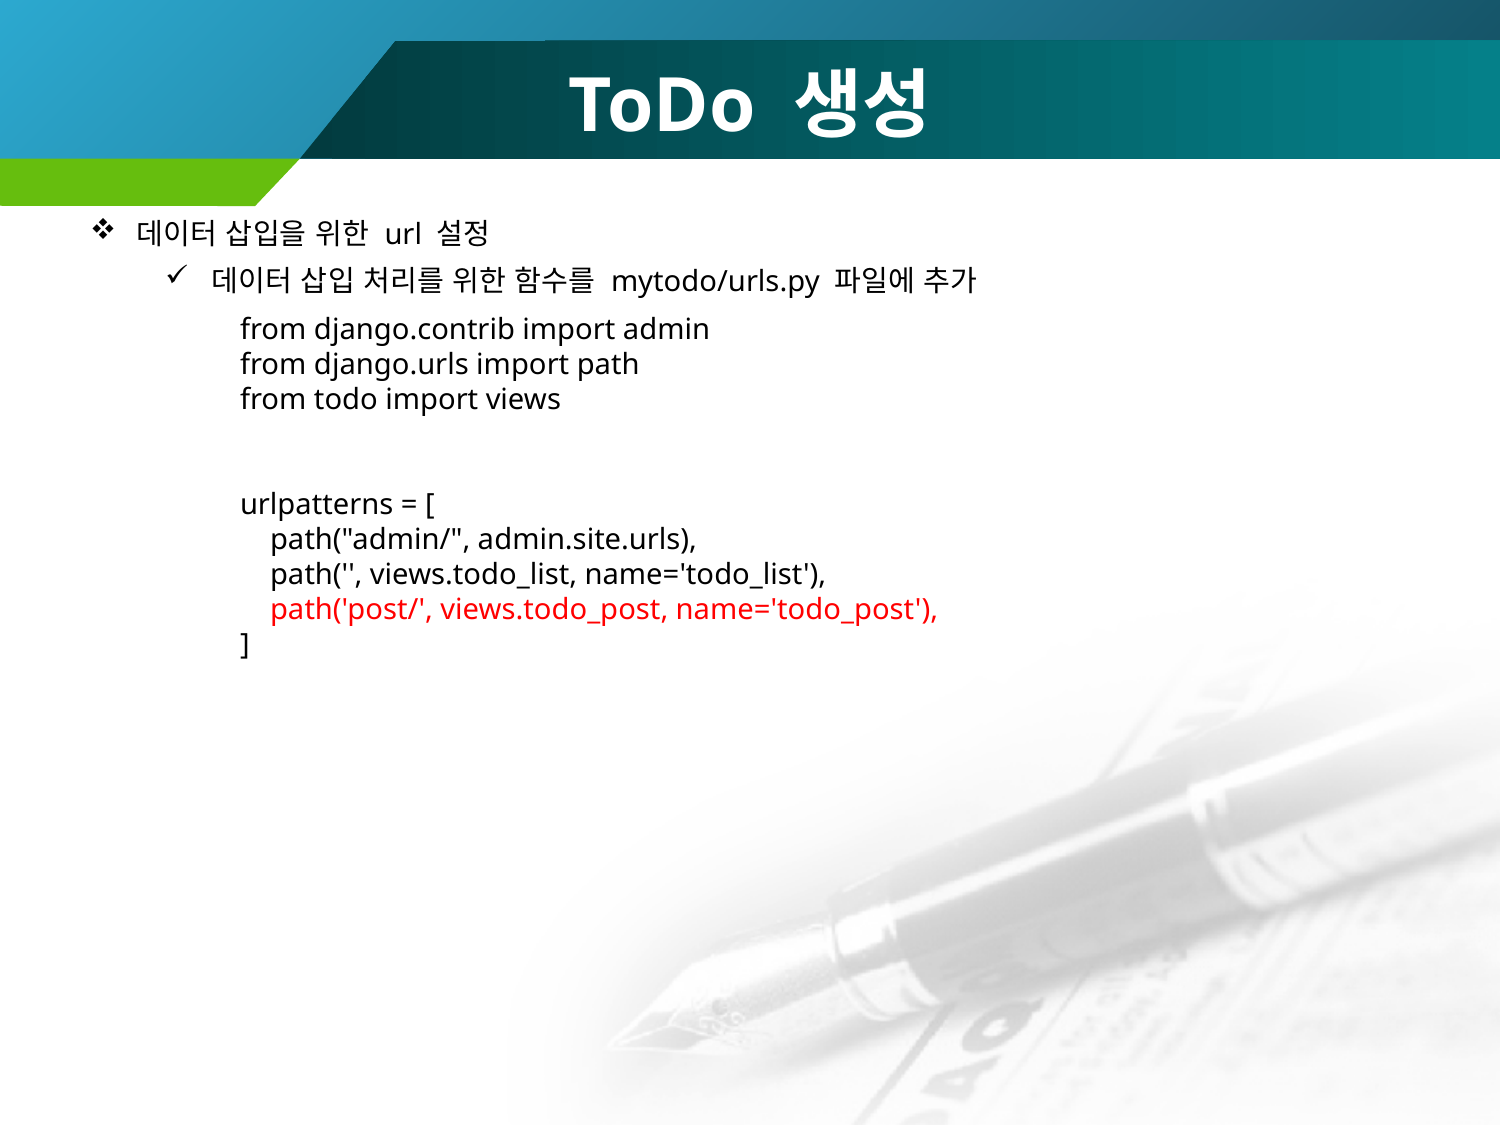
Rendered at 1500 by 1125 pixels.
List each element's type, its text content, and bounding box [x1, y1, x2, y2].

text_box 데이터 삽입을 위한 url 설정 데이터 삽입 처리를 위한 함수를 mytodo/urls.py 파일에 추가 from django.contrib import admin from django.urls import path from todo import views urlpatterns = [ path("admin/", admin.site.urls), path('', views.todo_list, name='todo_list'), path('post/', views.todo_post, name='todo_post'), ] [74, 207, 1425, 1059]
title ToDo 생성 [0, 42, 1500, 162]
text_box [76, 219, 1427, 1071]
picture [490, 448, 1500, 1125]
